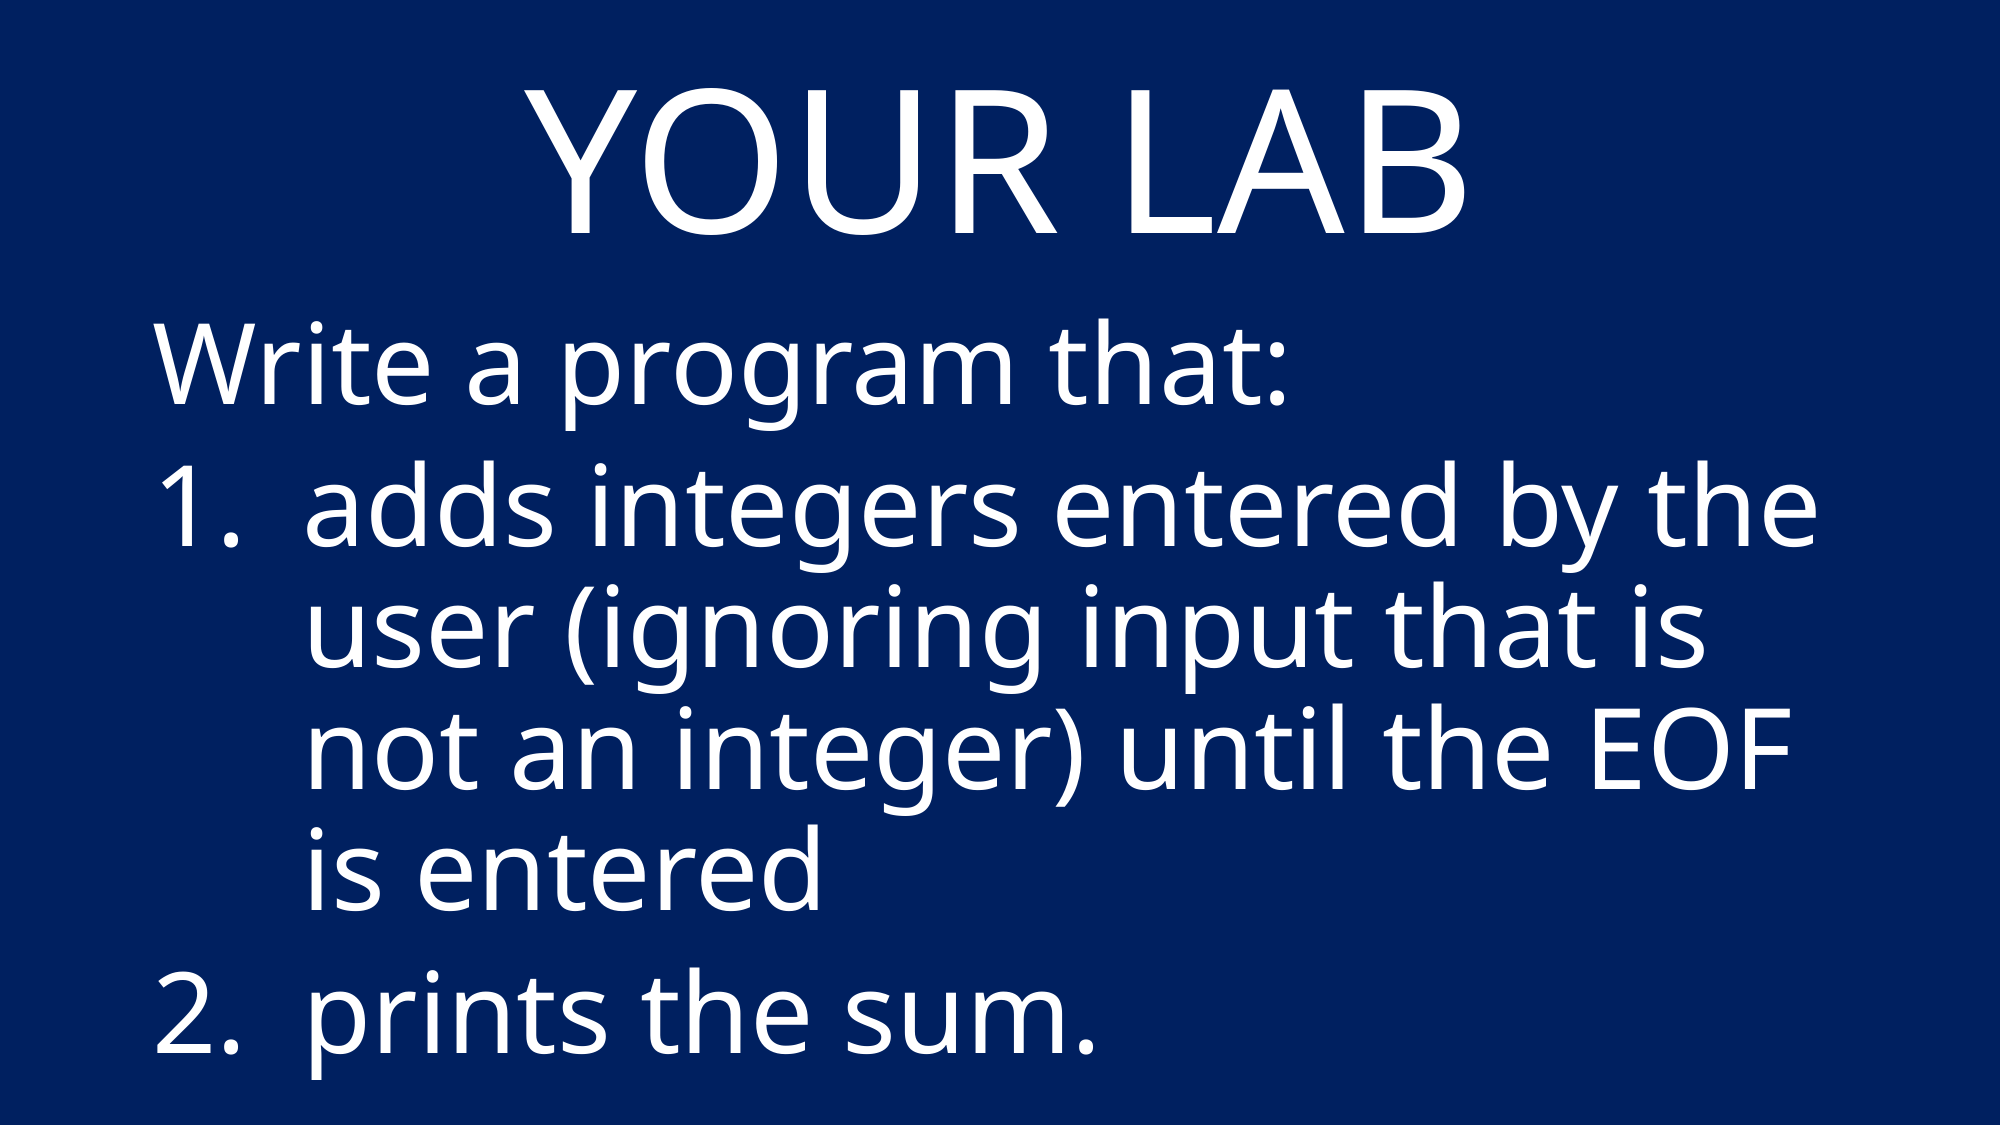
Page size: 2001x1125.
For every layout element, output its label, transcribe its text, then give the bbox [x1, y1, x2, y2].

list Write a program that: adds integers entered by the user (ignoring input that is not an integer) until the EOF is entered prints the sum. [137, 299, 1863, 1014]
title YOUR LAB [137, 59, 1863, 278]
